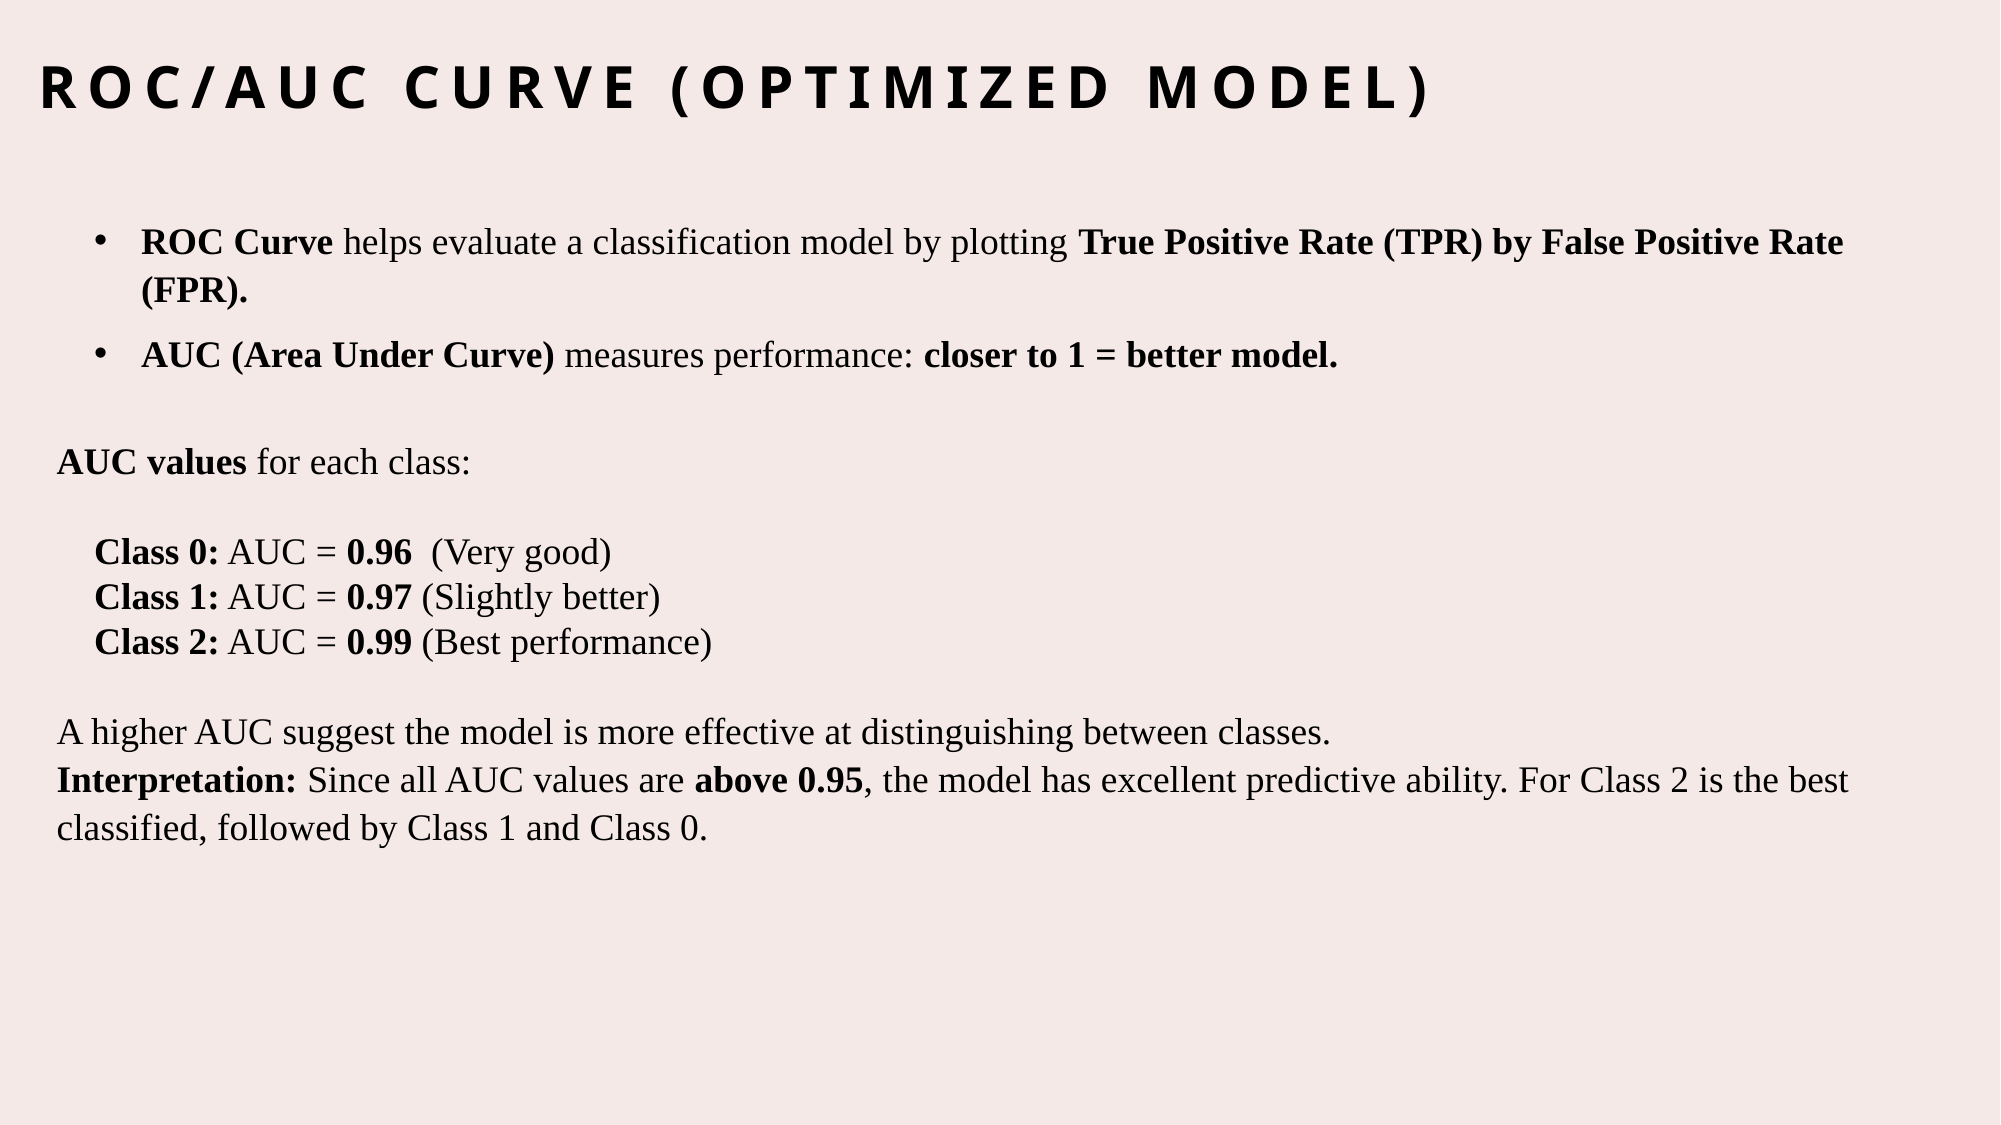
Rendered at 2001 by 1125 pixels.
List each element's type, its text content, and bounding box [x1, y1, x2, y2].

text_box ROC Curve helps evaluate a classification model by plotting True Positive Rate (TPR) by False Positive Rate (FPR). AUC (Area Under Curve) measures performance: closer to 1 = better model. AUC values for each class: Class 0: AUC = 0.96 (Very good) Class 1: AUC = 0.97 (Slightly better) Class 2: AUC = 0.99 (Best performance) A higher AUC suggest the model is more effective at distinguishing between classes. Interpretation: Since all AUC values are above 0.95, the model has excellent predictive ability. For Class 2 is the best classified, followed by Class 1 and Class 0. [41, 206, 1958, 986]
title ROC/AUC Curve (Optimized Model) [23, 15, 1986, 141]
